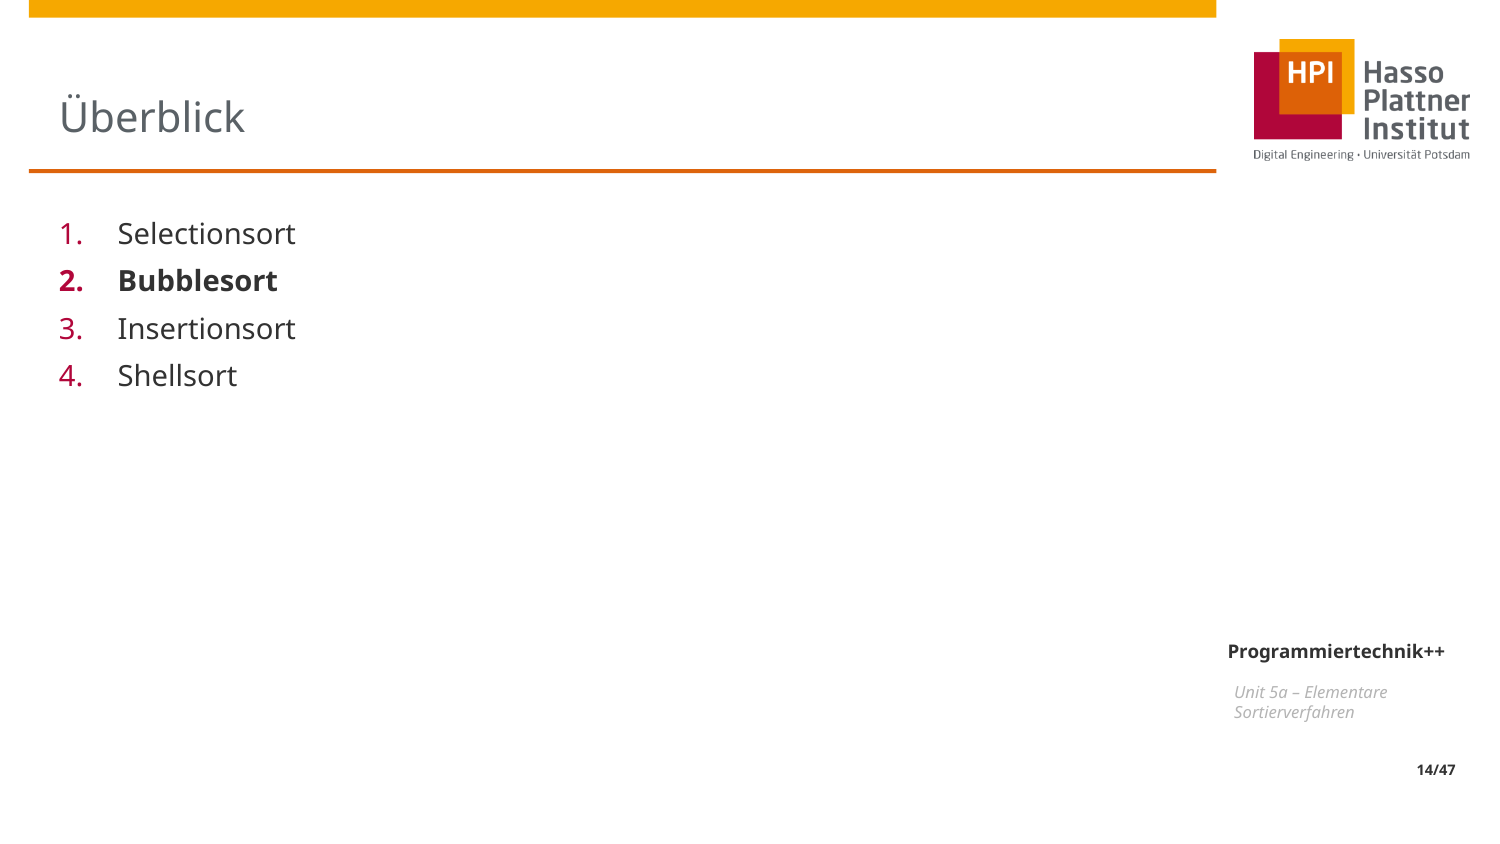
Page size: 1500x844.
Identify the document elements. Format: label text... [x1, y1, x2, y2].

title Überblick [58, 17, 1187, 170]
list Selectionsort Bubblesort Insertionsort Shellsort [58, 203, 1187, 788]
picture [1254, 39, 1470, 161]
